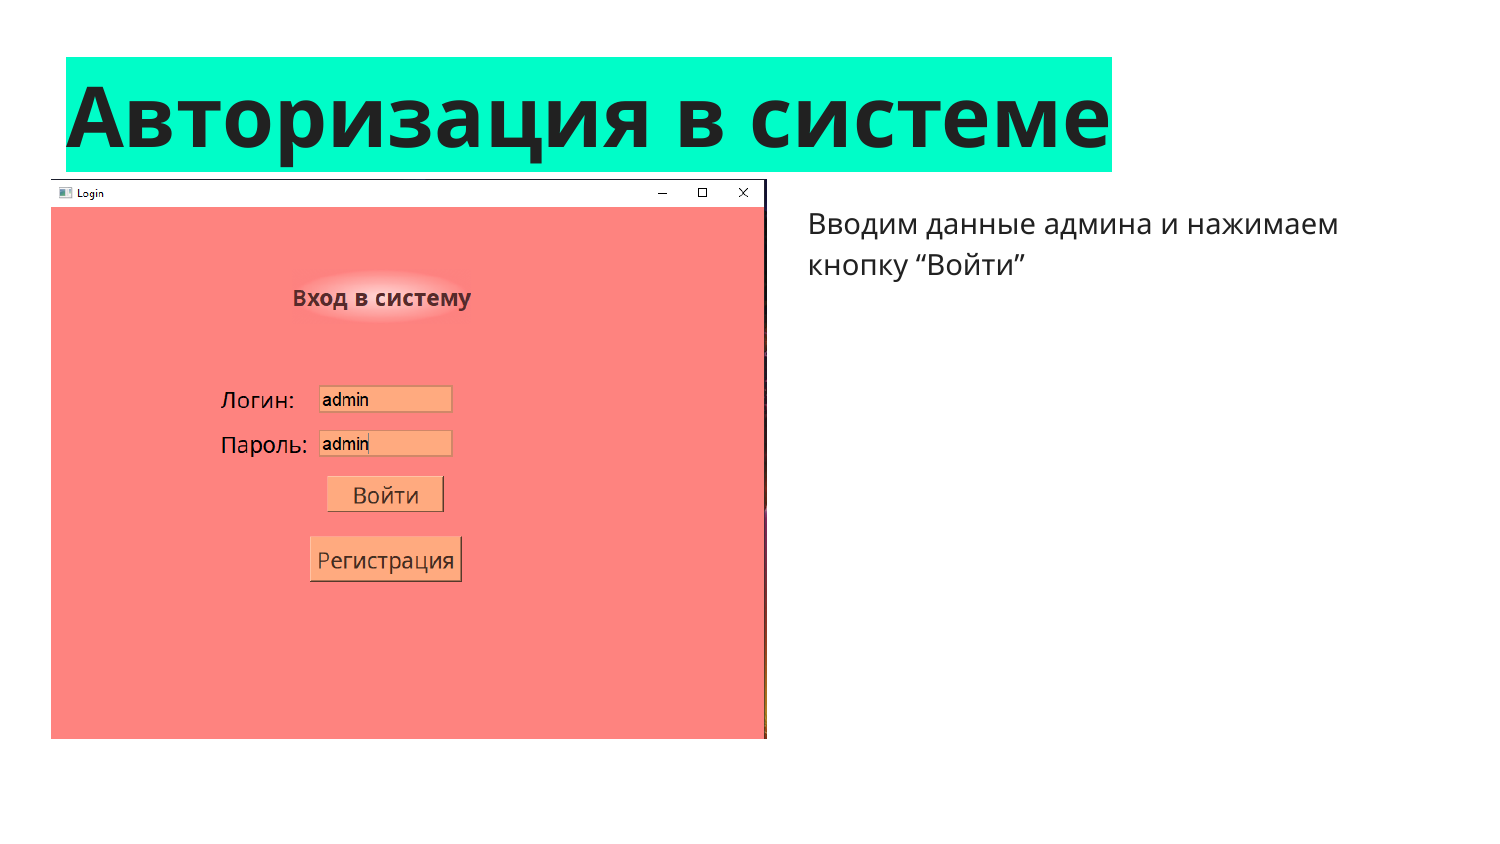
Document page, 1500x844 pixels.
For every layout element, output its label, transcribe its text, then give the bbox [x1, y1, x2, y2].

picture [50, 179, 767, 739]
list Вводим данные админа и нажимаем кнопку “Войти” [792, 185, 1449, 733]
title Авторизация в системе [51, 48, 1449, 180]
